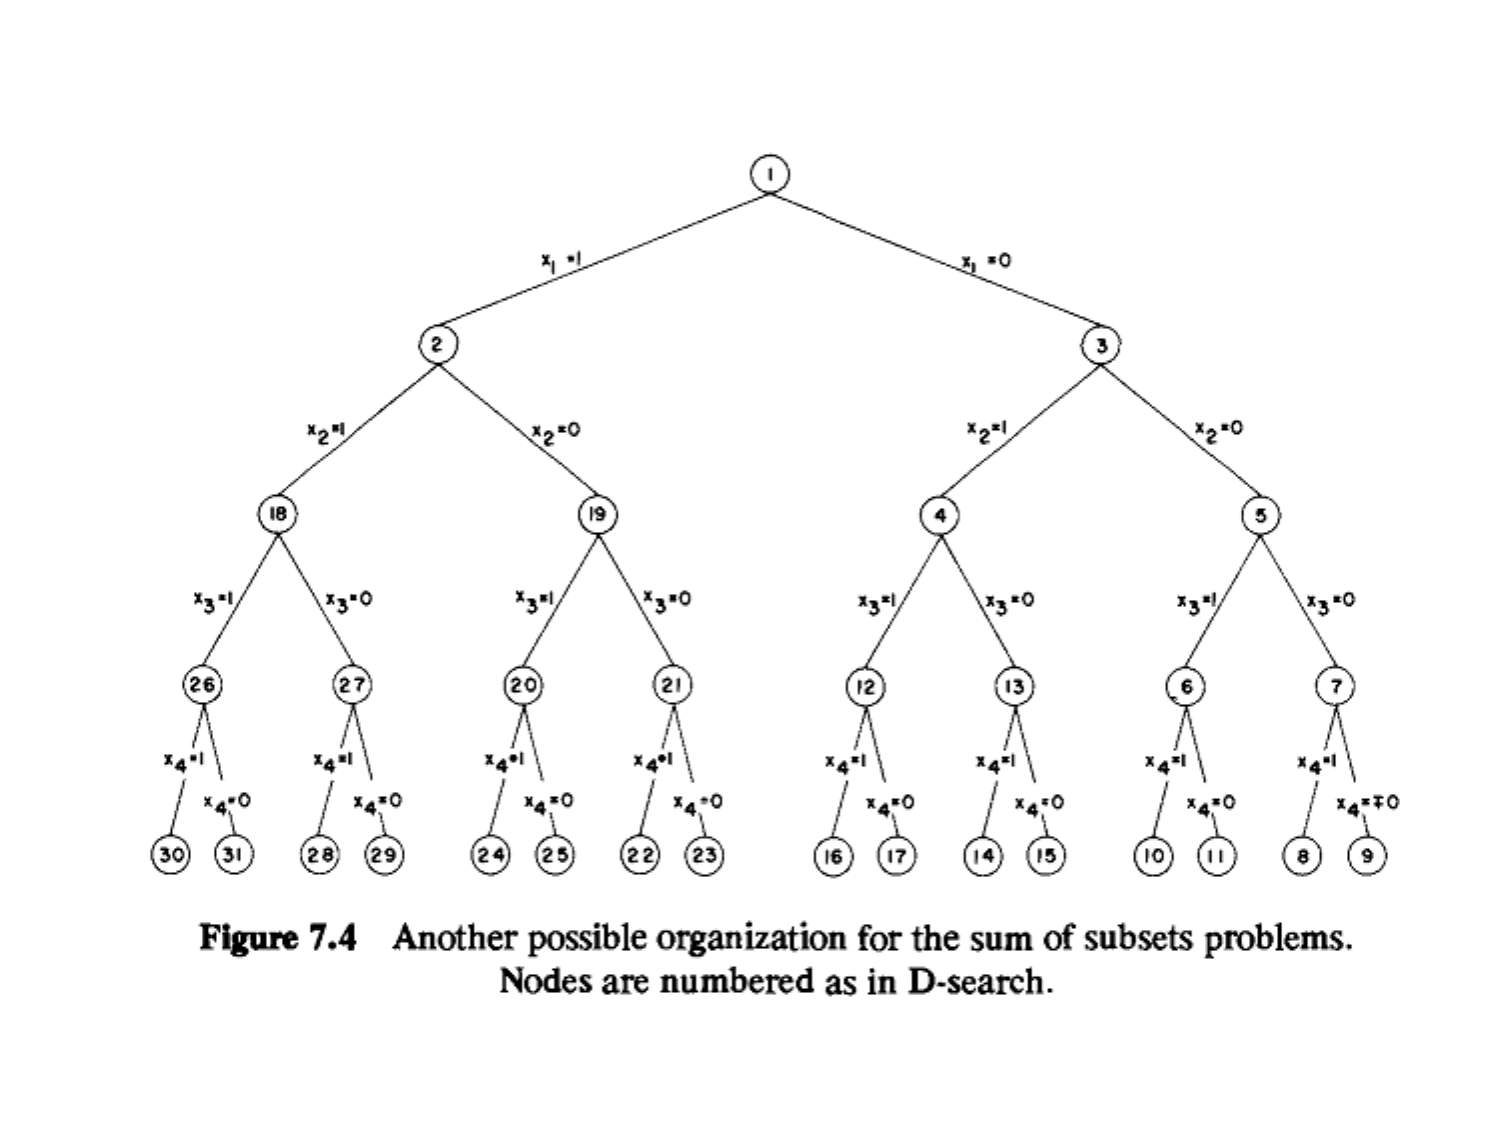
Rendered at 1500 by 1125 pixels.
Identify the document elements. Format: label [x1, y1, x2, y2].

list [97, 135, 1438, 1013]
